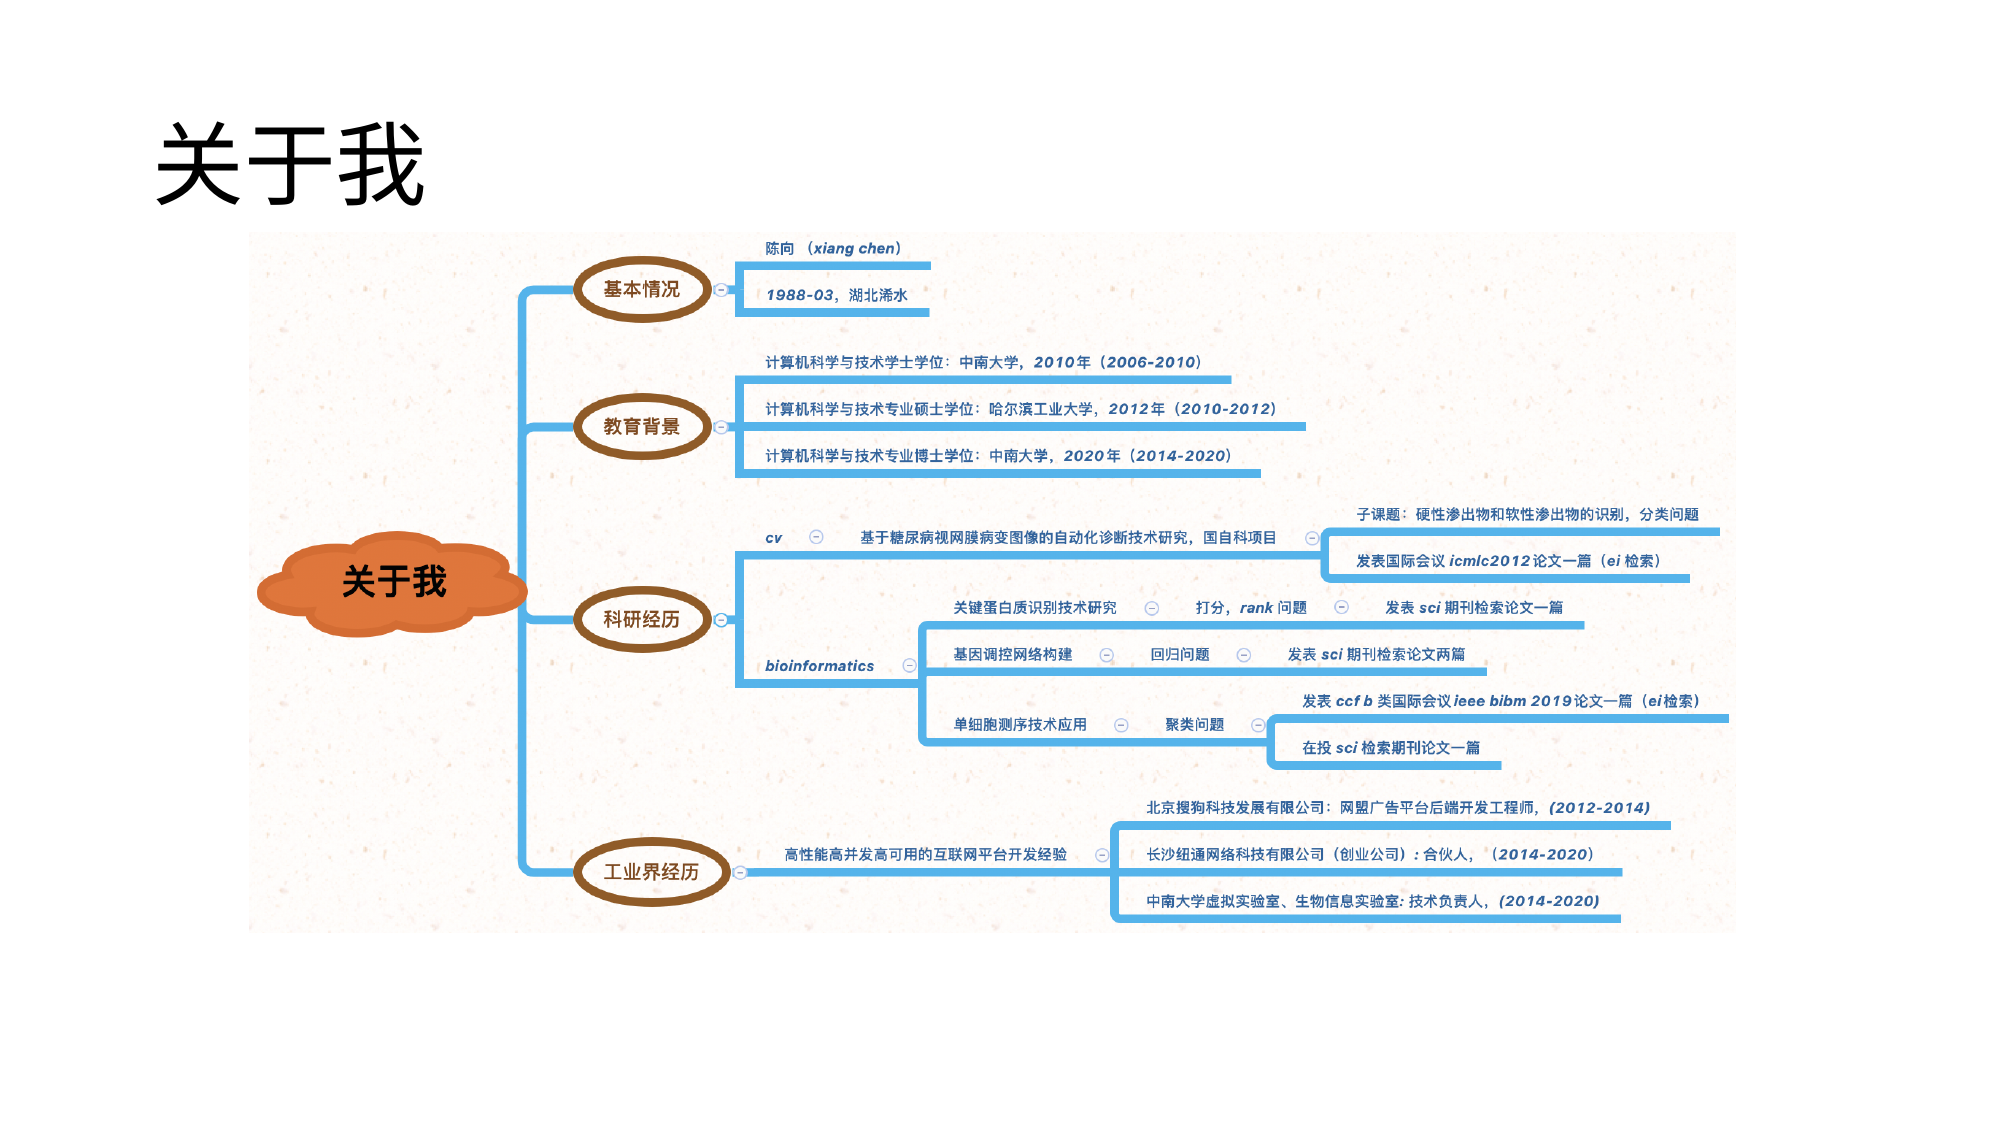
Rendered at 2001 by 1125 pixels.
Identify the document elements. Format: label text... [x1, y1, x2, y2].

title 关于我 [137, 59, 1863, 278]
picture [249, 232, 1736, 933]
